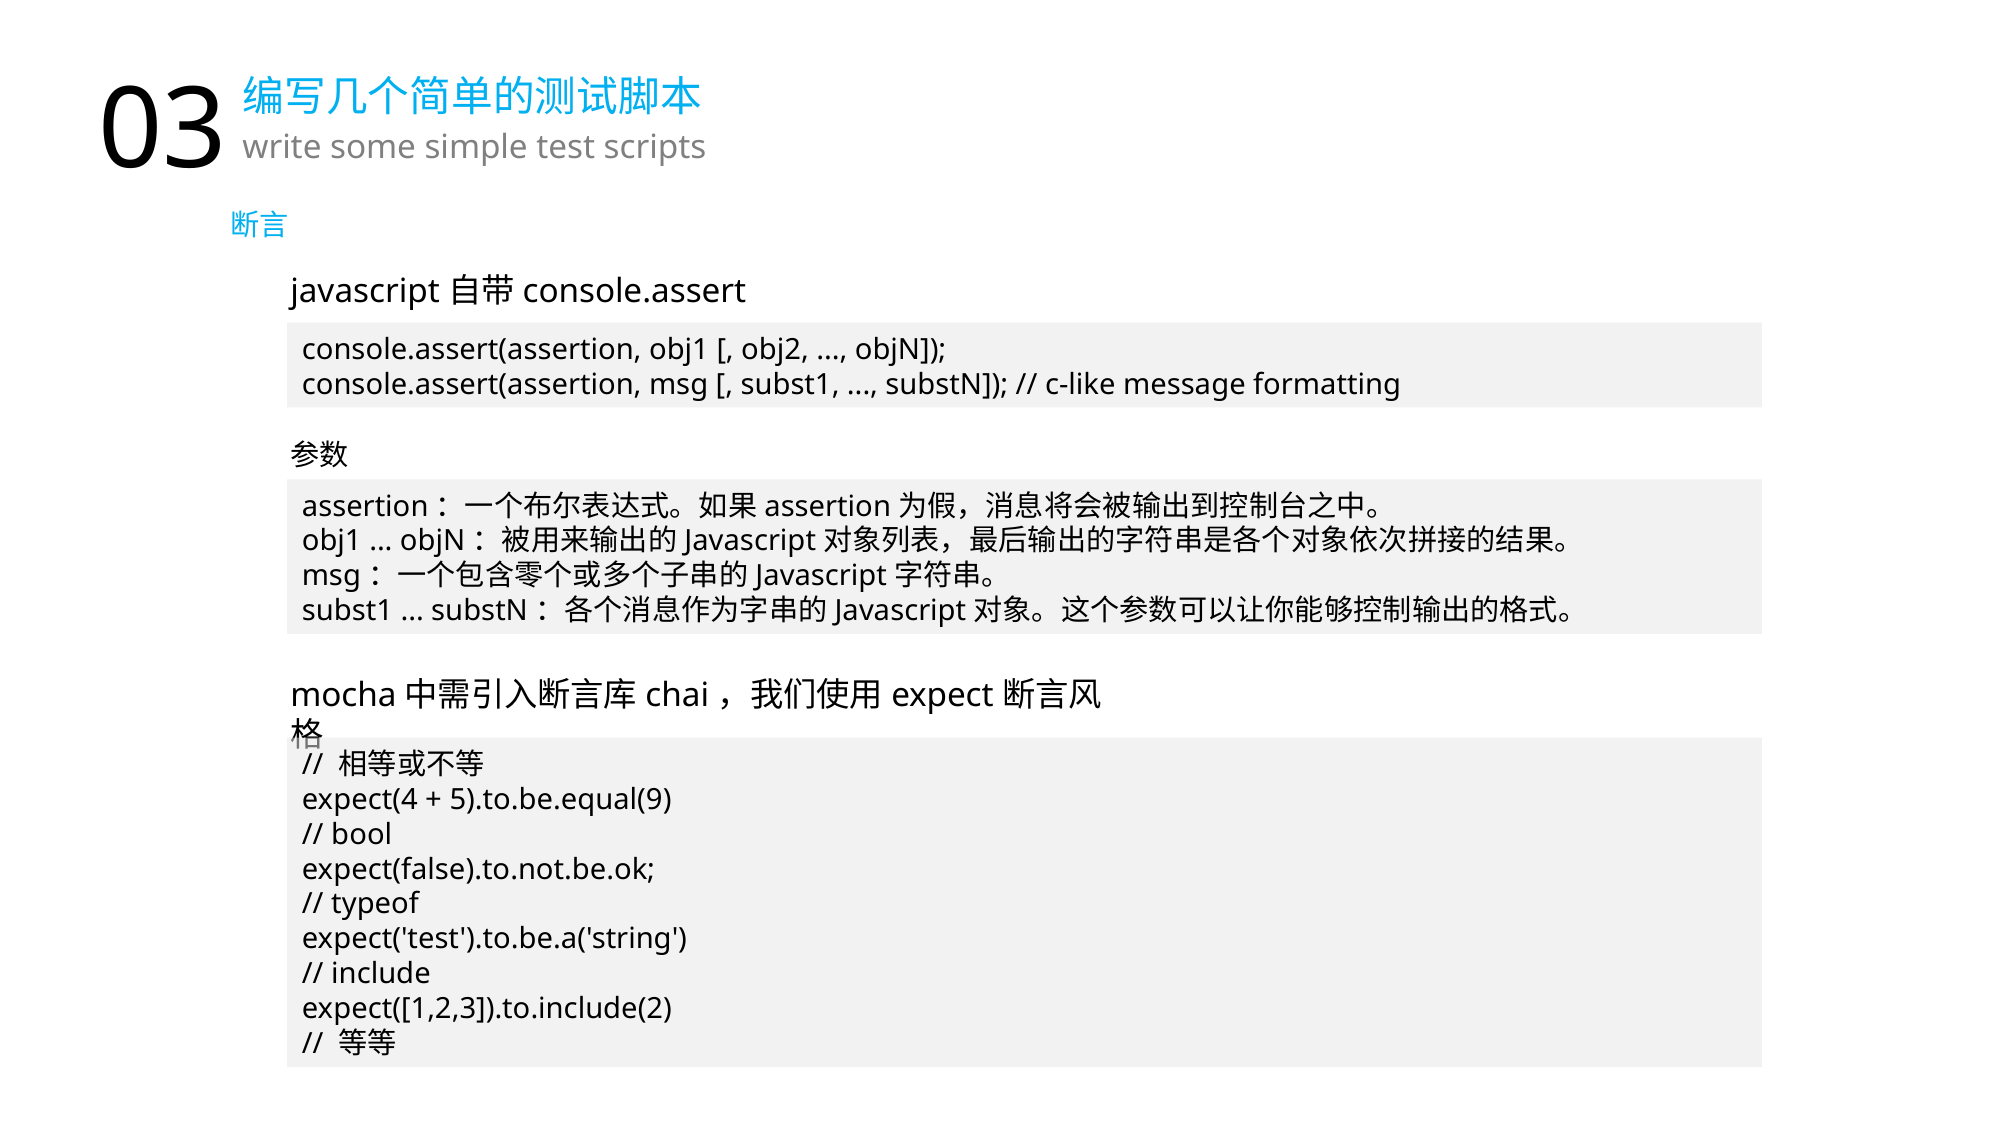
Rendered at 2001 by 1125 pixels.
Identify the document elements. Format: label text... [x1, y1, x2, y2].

text_box console.assert(assertion, obj1 [, obj2, ..., objN]); console.assert(assertion, msg [, subst1, ..., substN]); // c-like message formatting [287, 322, 1762, 408]
text_box // 相等或不等 expect(4 + 5).to.be.equal(9) // bool expect(false).to.not.be.ok; // typeof expect('test').to.be.a('string') // include expect([1,2,3]).to.include(2) // 等等 [287, 737, 1762, 1068]
text_box 03 [83, 47, 253, 198]
text_box assertion：一个布尔表达式。如果assertion为假，消息将会被输出到控制台之中。 obj1 ... objN：被用来输出的Javascript对象列表，最后输出的字符串是各个对象依次拼接的结果。 msg：一个包含零个或多个子串的Javascript字符串。 subst1 ... substN：各个消息作为字串的Javascript对象。这个参数可以让你能够控制输出的格式。 [287, 479, 1762, 634]
text_box 断言 [215, 199, 1615, 249]
text_box write some simple test scripts [227, 117, 886, 173]
text_box mocha中需引入断言库chai，我们使用expect断言风格 [275, 666, 1138, 761]
text_box 参数 [275, 429, 438, 479]
text_box javascript自带console.assert [275, 262, 904, 317]
text_box 编写几个简单的测试脚本 [227, 62, 793, 117]
